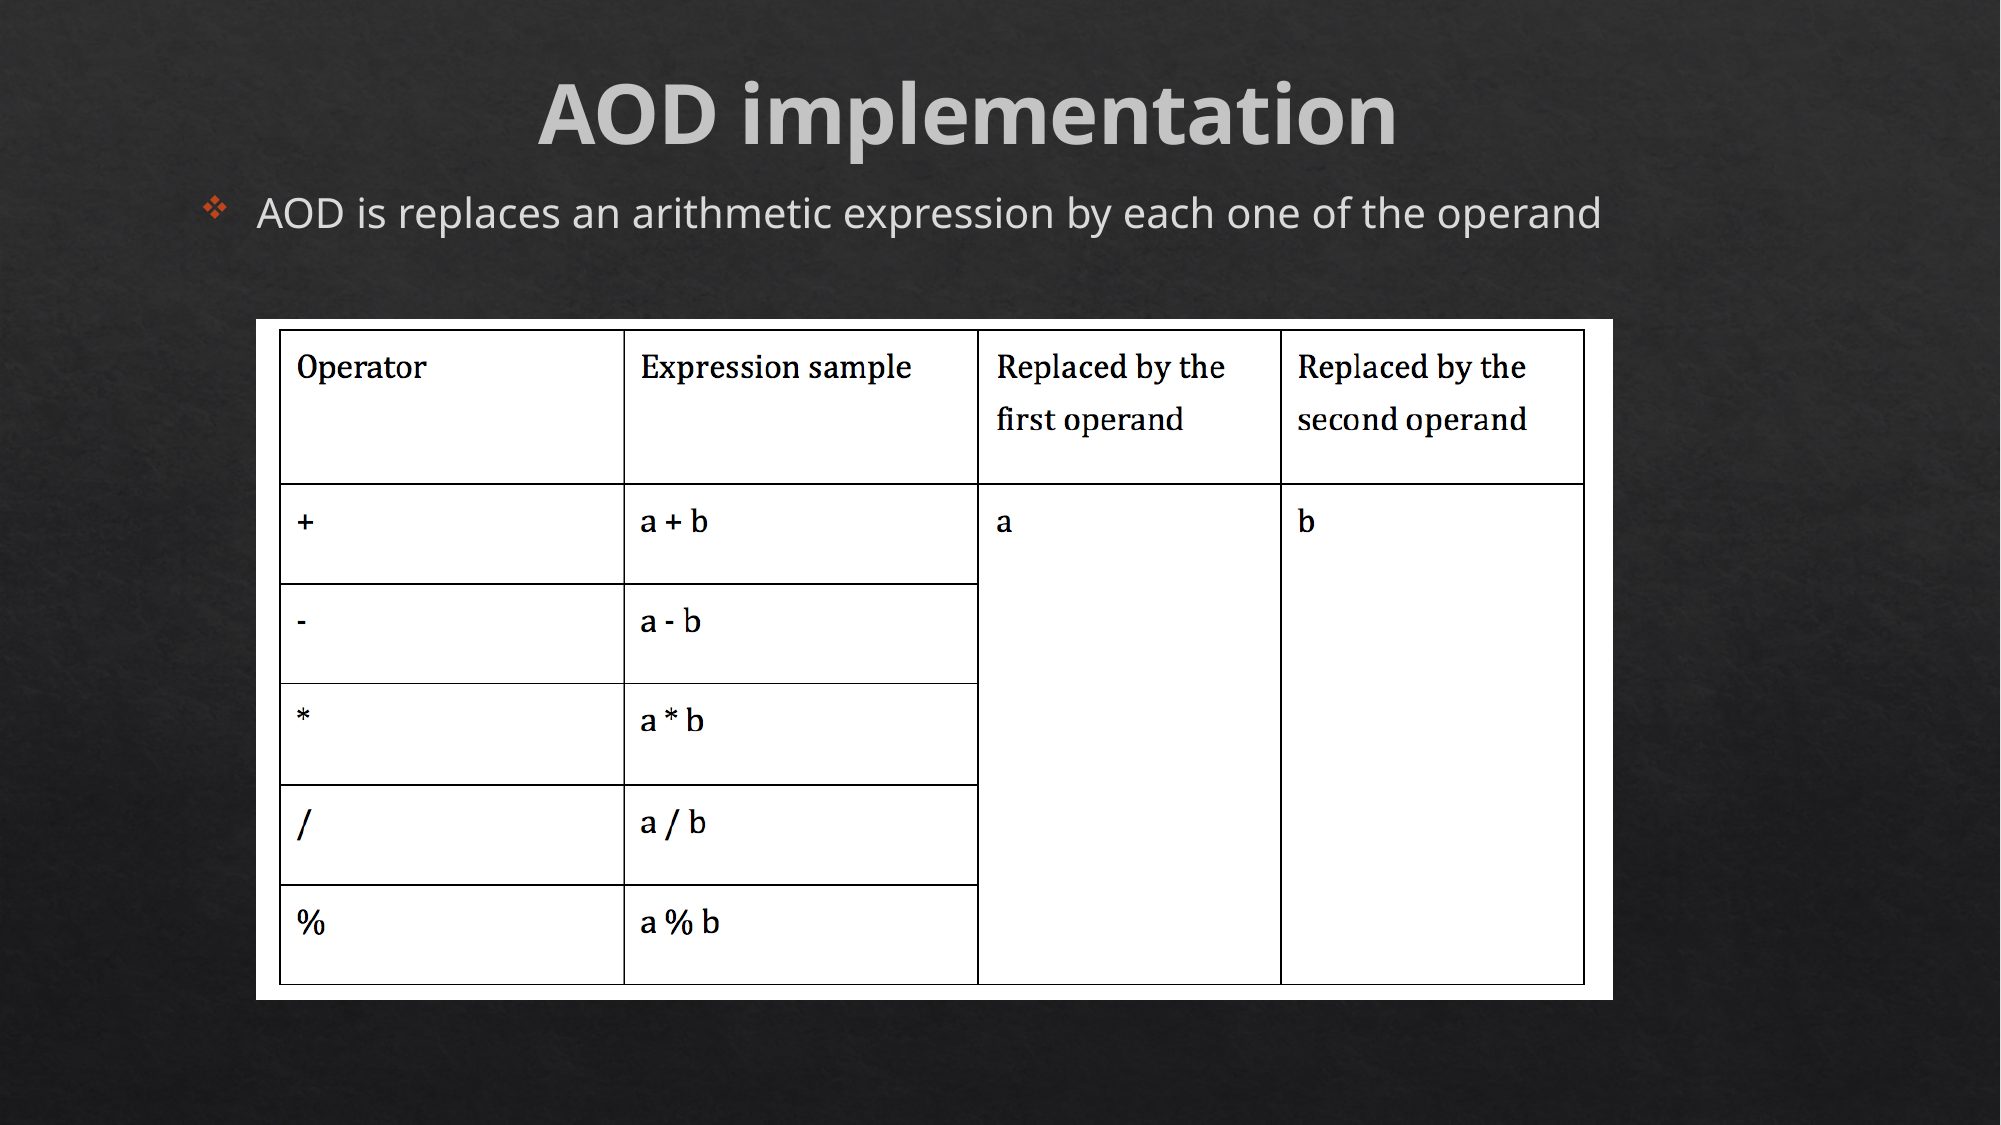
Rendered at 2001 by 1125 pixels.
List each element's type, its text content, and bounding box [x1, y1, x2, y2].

text_box AOD implementation [189, 29, 1750, 170]
text_box AOD is replaces an arithmetic expression by each one of the operand [139, 184, 1798, 1015]
picture [256, 319, 1613, 1001]
